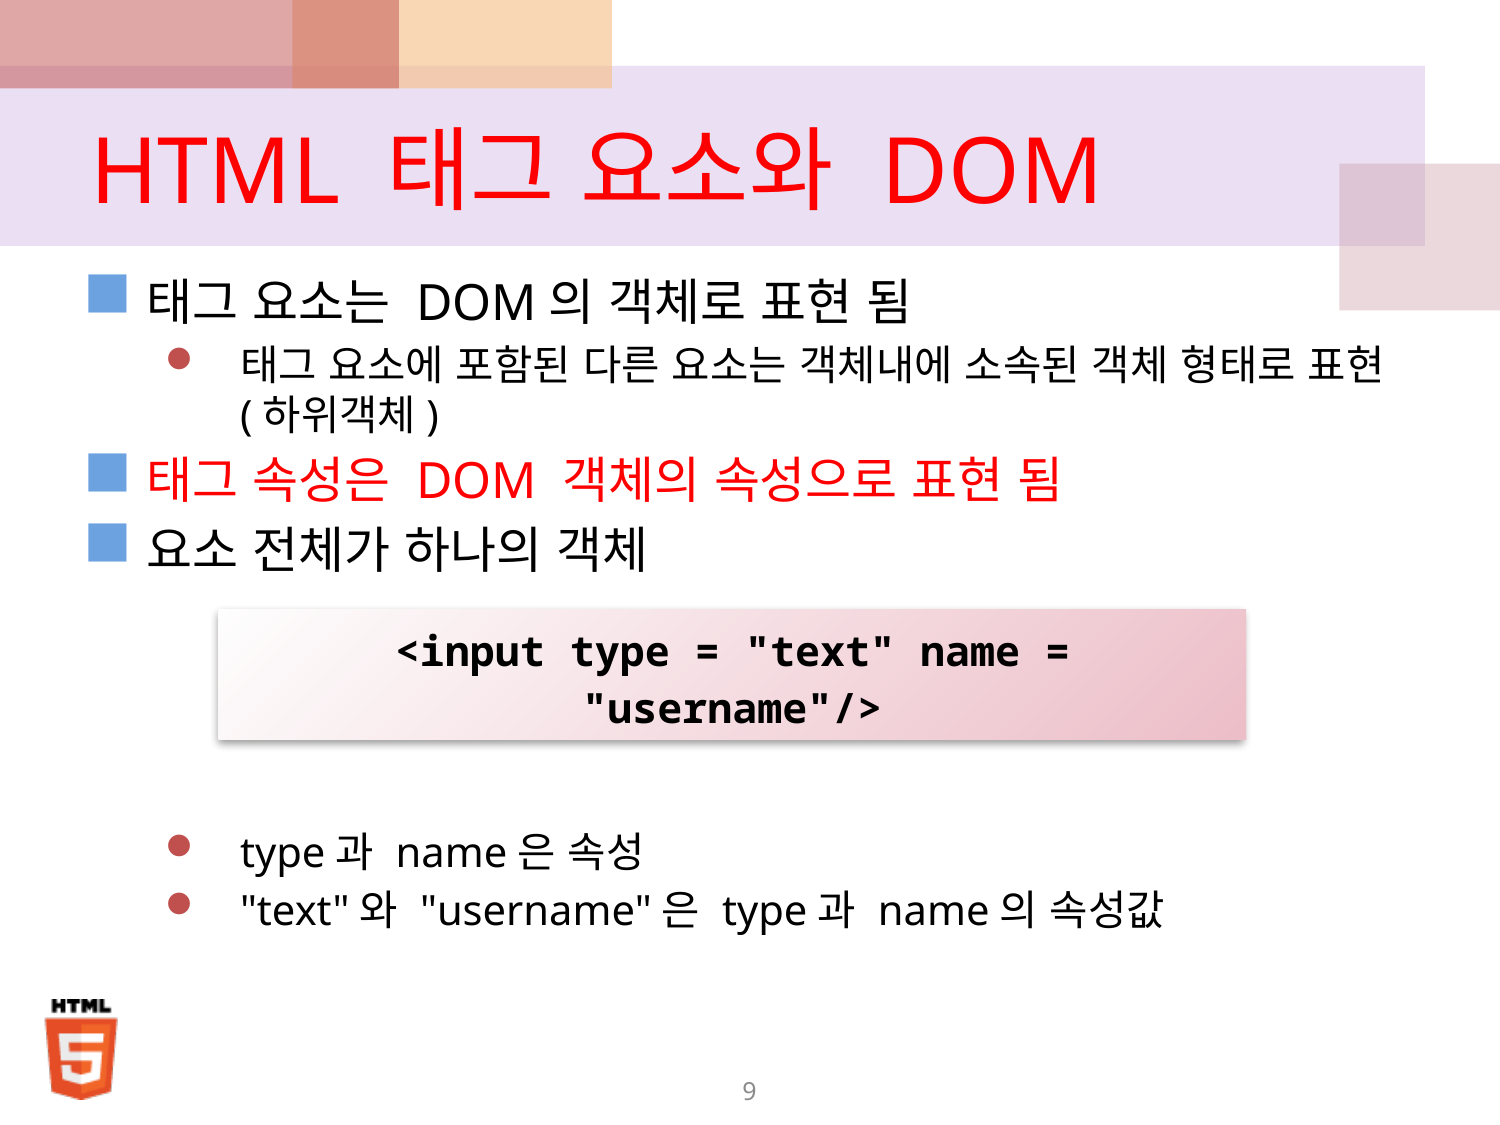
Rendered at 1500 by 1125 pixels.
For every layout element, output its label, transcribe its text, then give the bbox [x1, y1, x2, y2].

text_box <input type = "text" name = "username"/> [218, 609, 1247, 740]
slide_number 9 [574, 1072, 925, 1113]
picture [31, 999, 132, 1100]
title HTML 태그 요소와 DOM [75, 88, 1425, 246]
list 태그 요소는 DOM의 객체로 표현 됨 태그 요소에 포함된 다른 요소는 객체내에 소속된 객체 형태로 표현 (하위객체) 태그 속성은 DOM 객체의 속성으로 표현 됨 요소 전체가 하나의 객체 type과 name은 속성 "text"와 "username"은 type과 name의 속성값 [75, 262, 1425, 1005]
